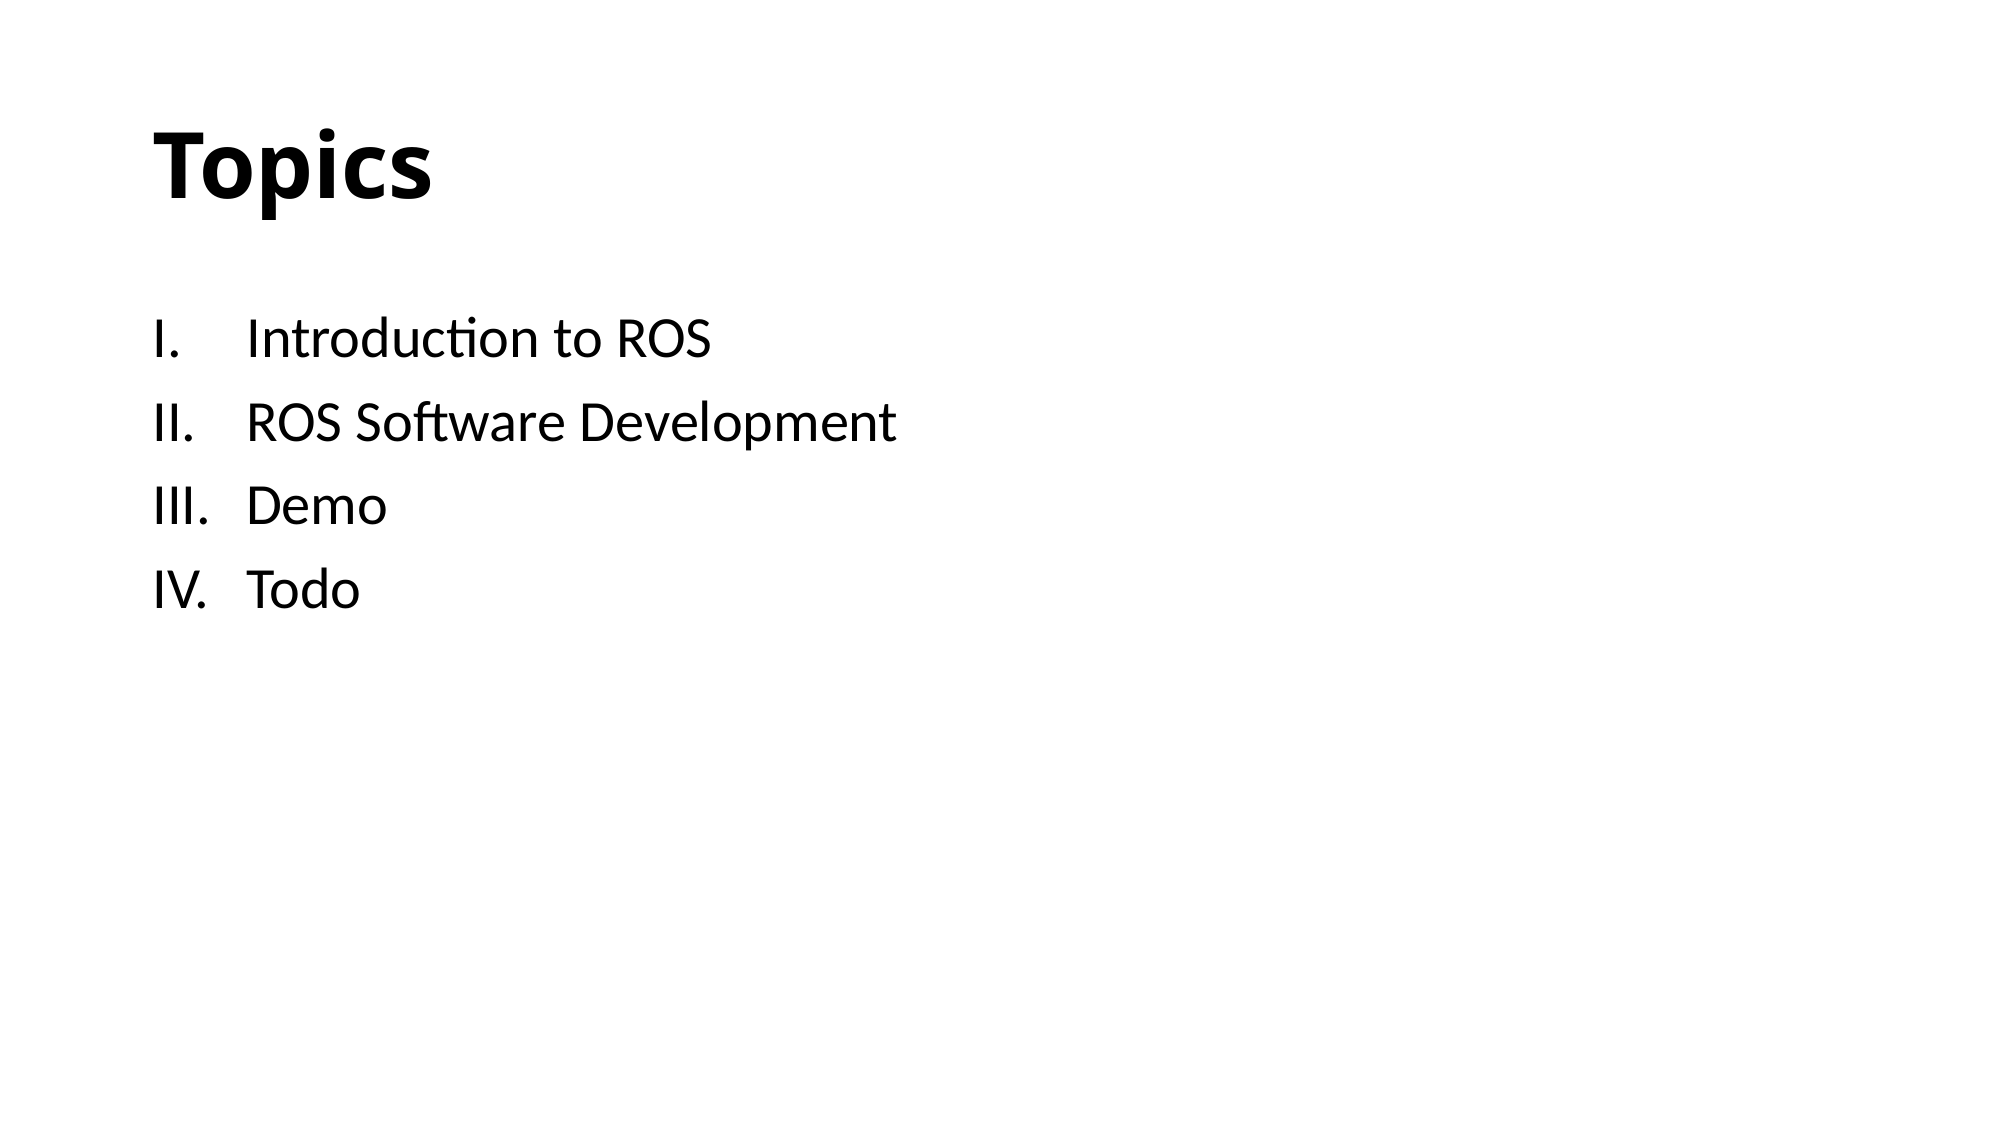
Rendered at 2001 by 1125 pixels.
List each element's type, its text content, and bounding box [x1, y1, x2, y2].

title Topics [137, 59, 1863, 278]
list Introduction to ROS ROS Software Development Demo Todo [137, 299, 1863, 1014]
